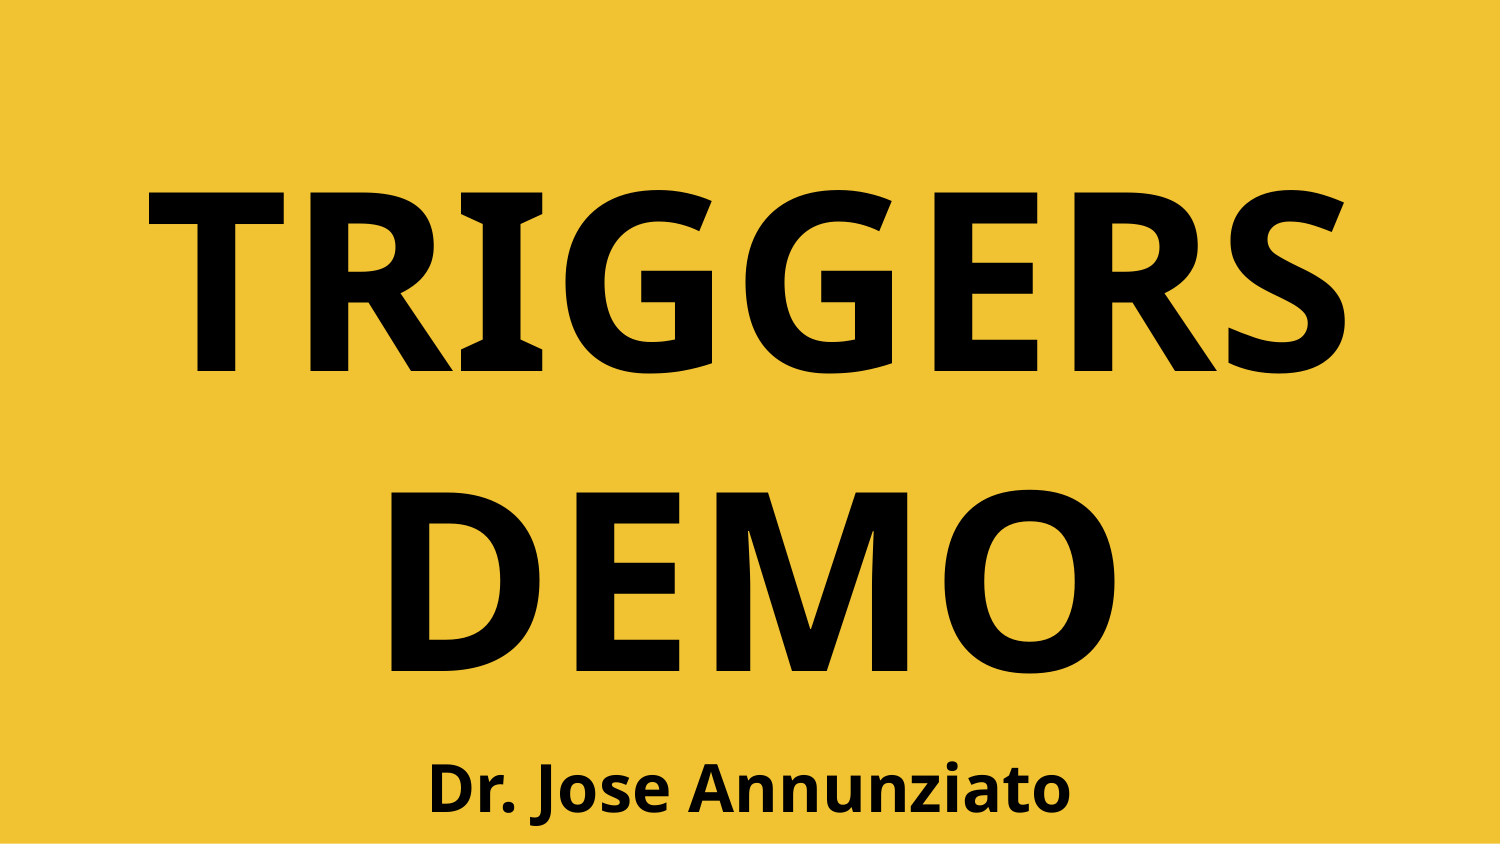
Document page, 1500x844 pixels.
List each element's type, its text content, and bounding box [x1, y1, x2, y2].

title TRIGGERS DEMO [0, 0, 1500, 844]
subtitle Dr. Jose Annunziato [225, 738, 1275, 844]
